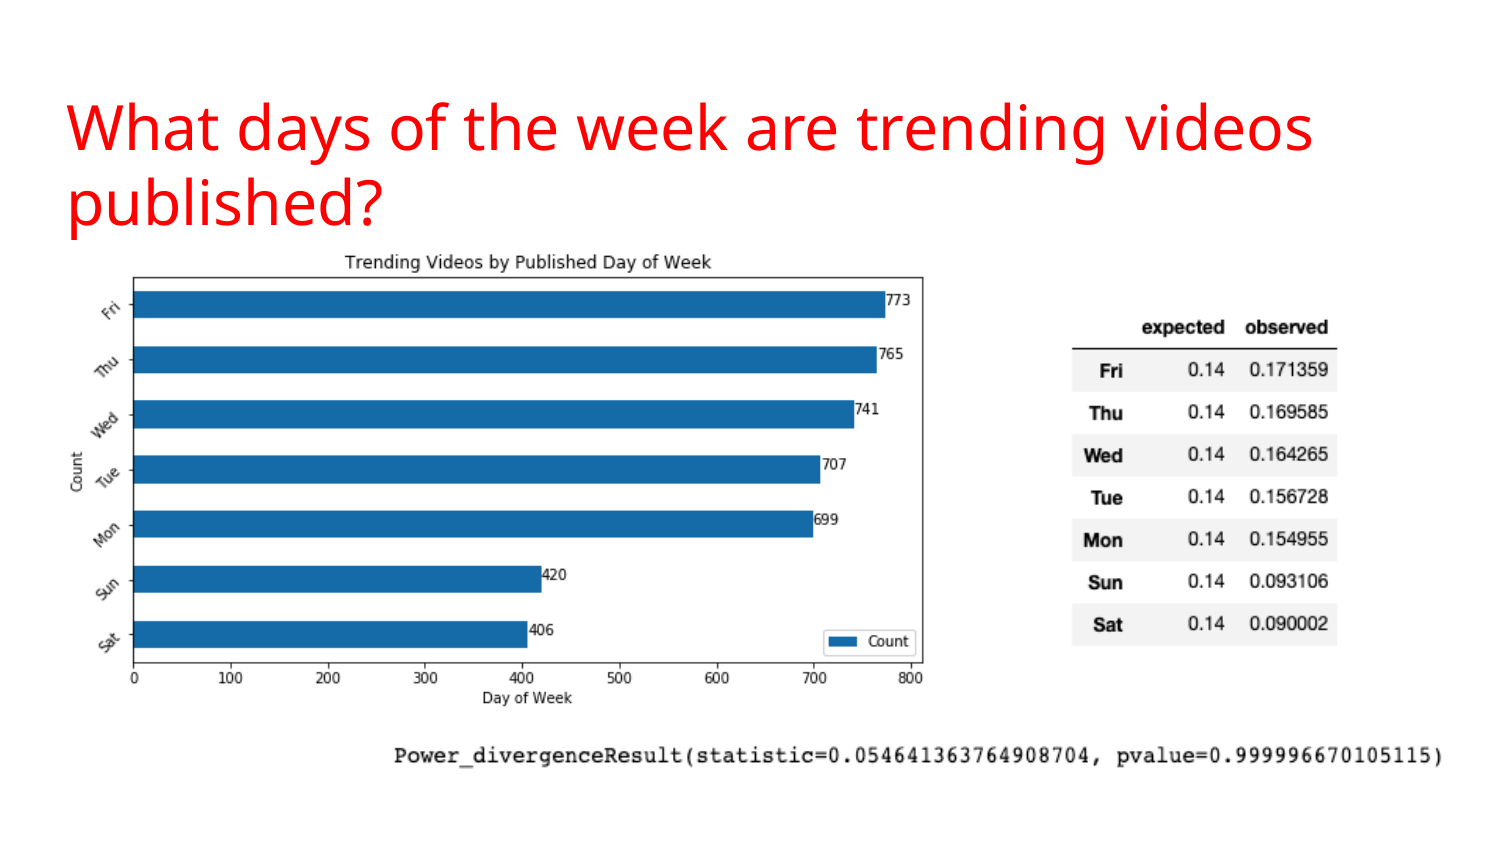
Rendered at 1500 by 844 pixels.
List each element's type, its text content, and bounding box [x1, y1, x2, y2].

list X x x [51, 189, 1449, 750]
picture [50, 246, 936, 720]
picture [386, 742, 1450, 777]
title What days of the week are trending videos published? [51, 72, 1449, 167]
picture [1063, 309, 1350, 657]
